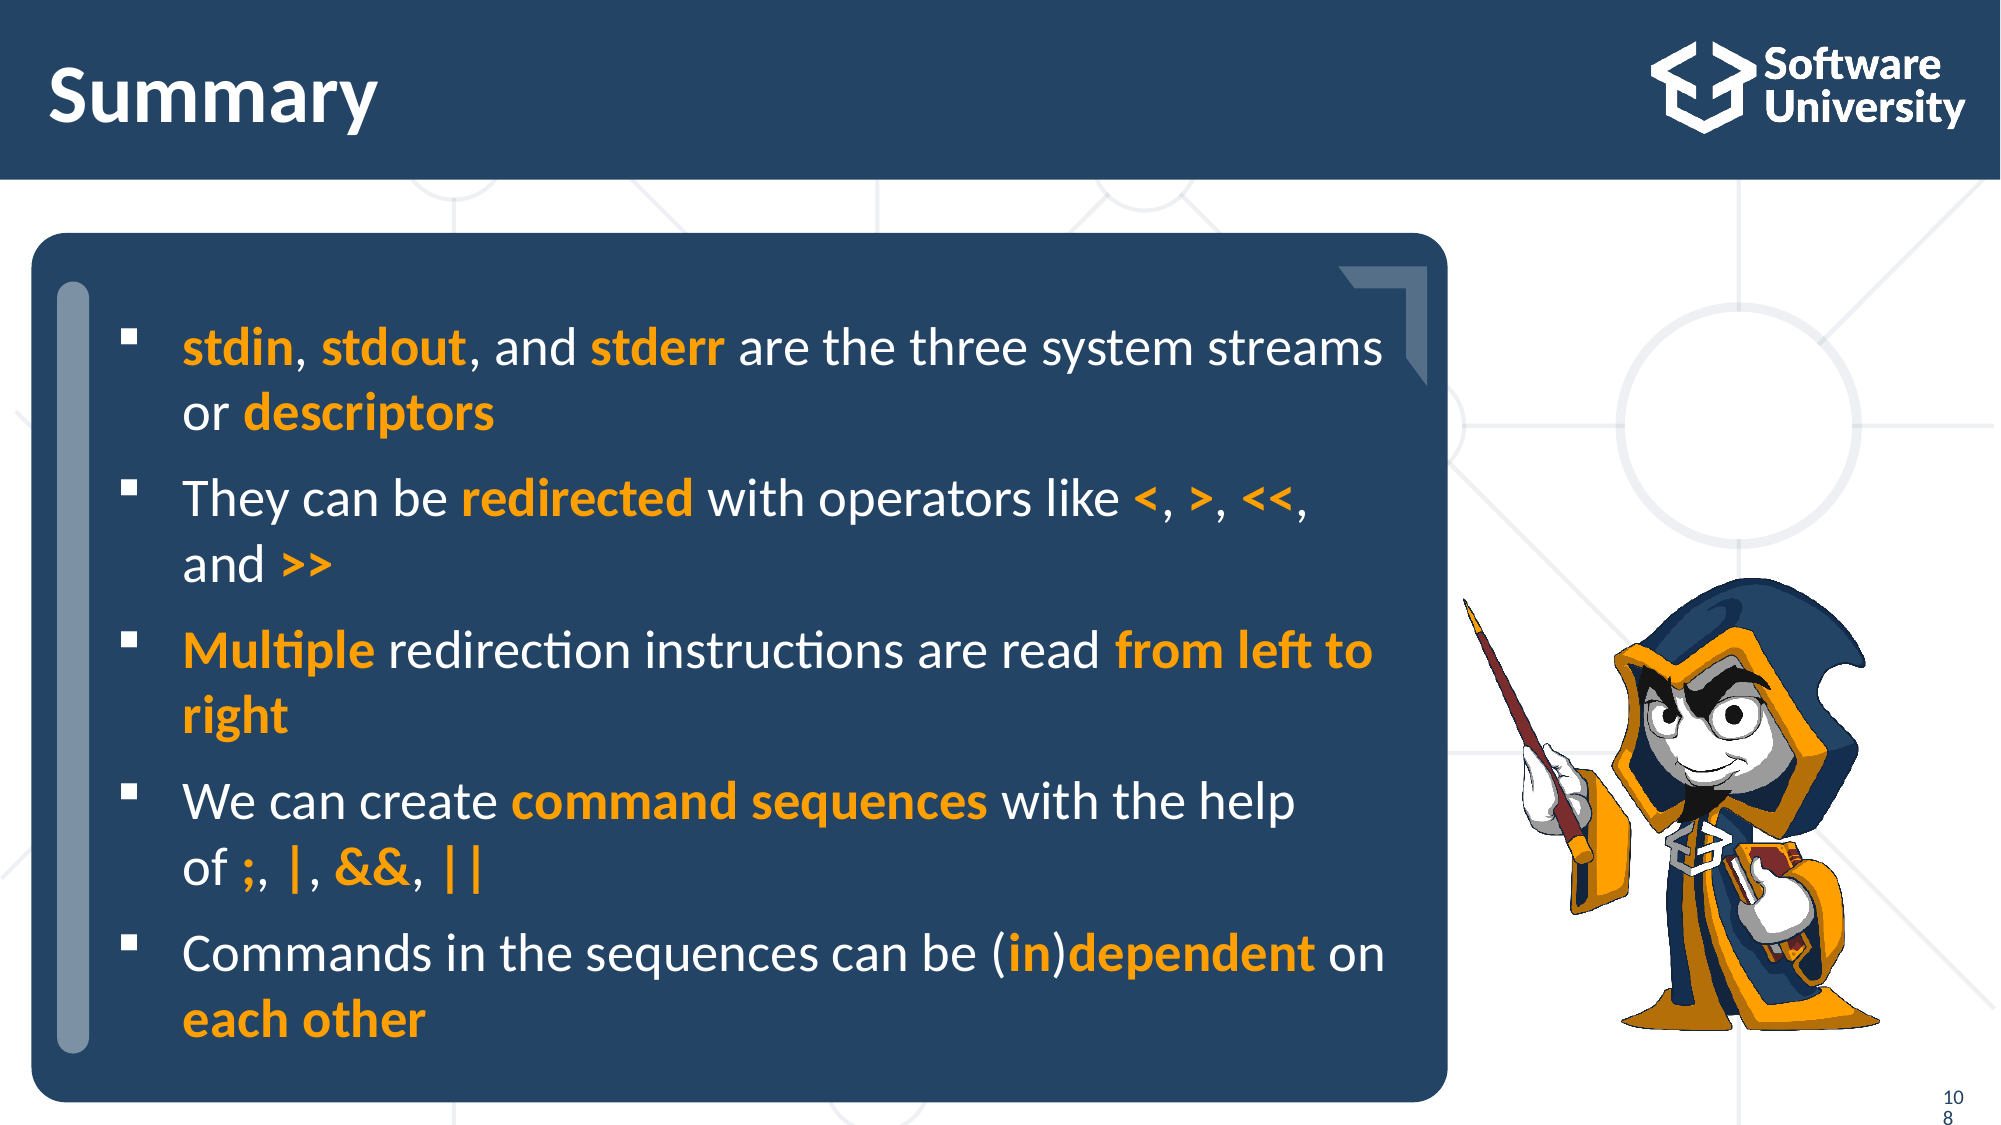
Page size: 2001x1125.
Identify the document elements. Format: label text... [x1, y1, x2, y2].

picture [1447, 537, 1921, 1050]
title Summary [31, 16, 1625, 162]
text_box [31, 232, 1448, 1103]
slide_number 108 [1927, 1067, 1989, 1117]
picture [1651, 41, 1966, 134]
